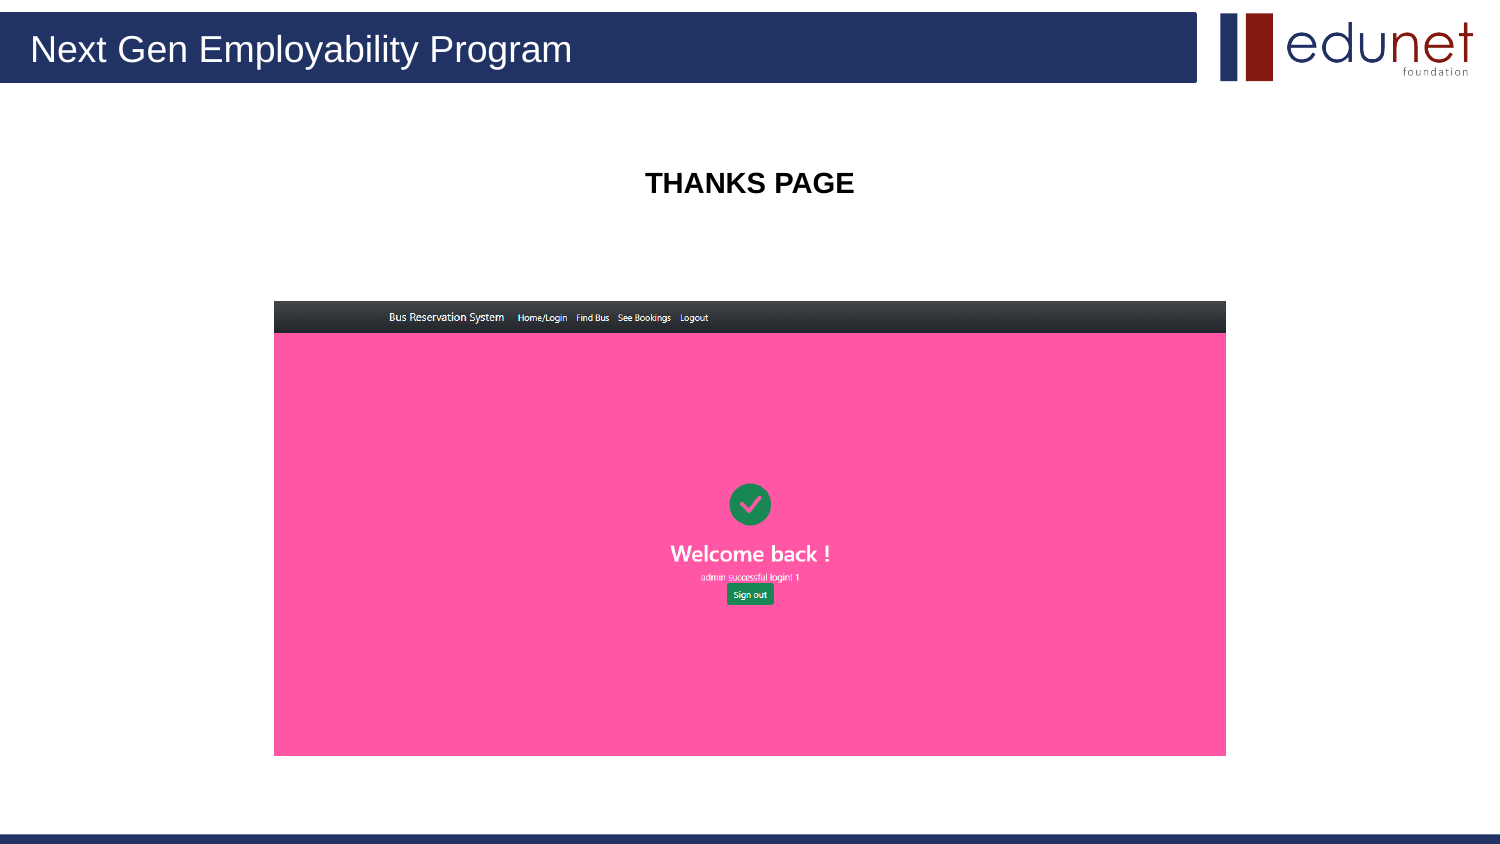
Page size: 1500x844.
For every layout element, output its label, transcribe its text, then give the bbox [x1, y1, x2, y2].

title THANKS PAGE [103, 130, 1397, 233]
picture [1279, 14, 1482, 83]
picture [273, 300, 1226, 756]
